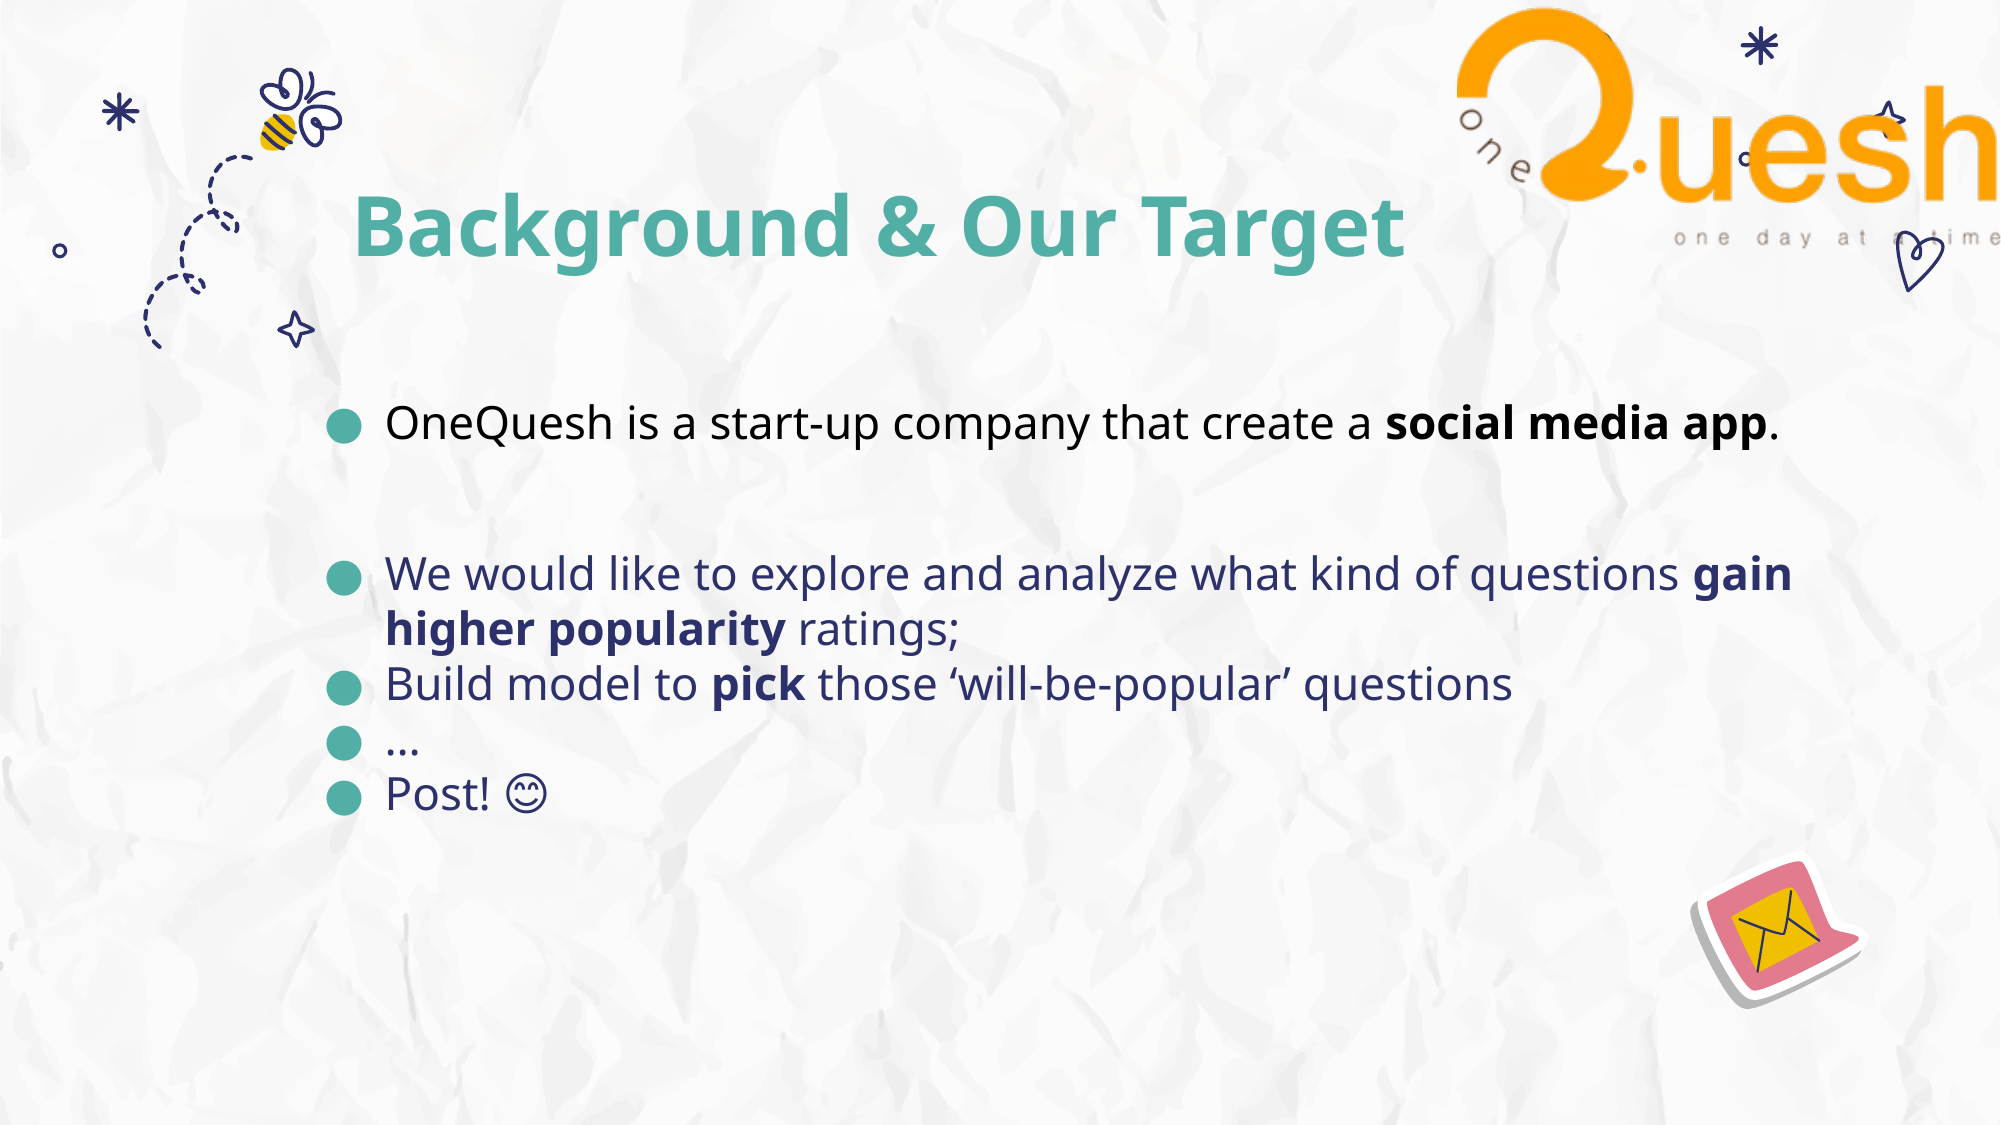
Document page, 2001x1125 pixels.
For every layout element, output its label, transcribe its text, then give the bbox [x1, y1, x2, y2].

text_box OneQuesh is a start-up company that create a social media app. We would like to explore and analyze what kind of questions gain higher popularity ratings; Build model to pick those ‘will-be-popular’ questions … Post! 😊 [294, 348, 1888, 865]
text_box [277, 310, 315, 348]
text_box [1712, 867, 1857, 978]
title Background & Our Target [252, 160, 1451, 286]
picture [0, 0, 2001, 1125]
